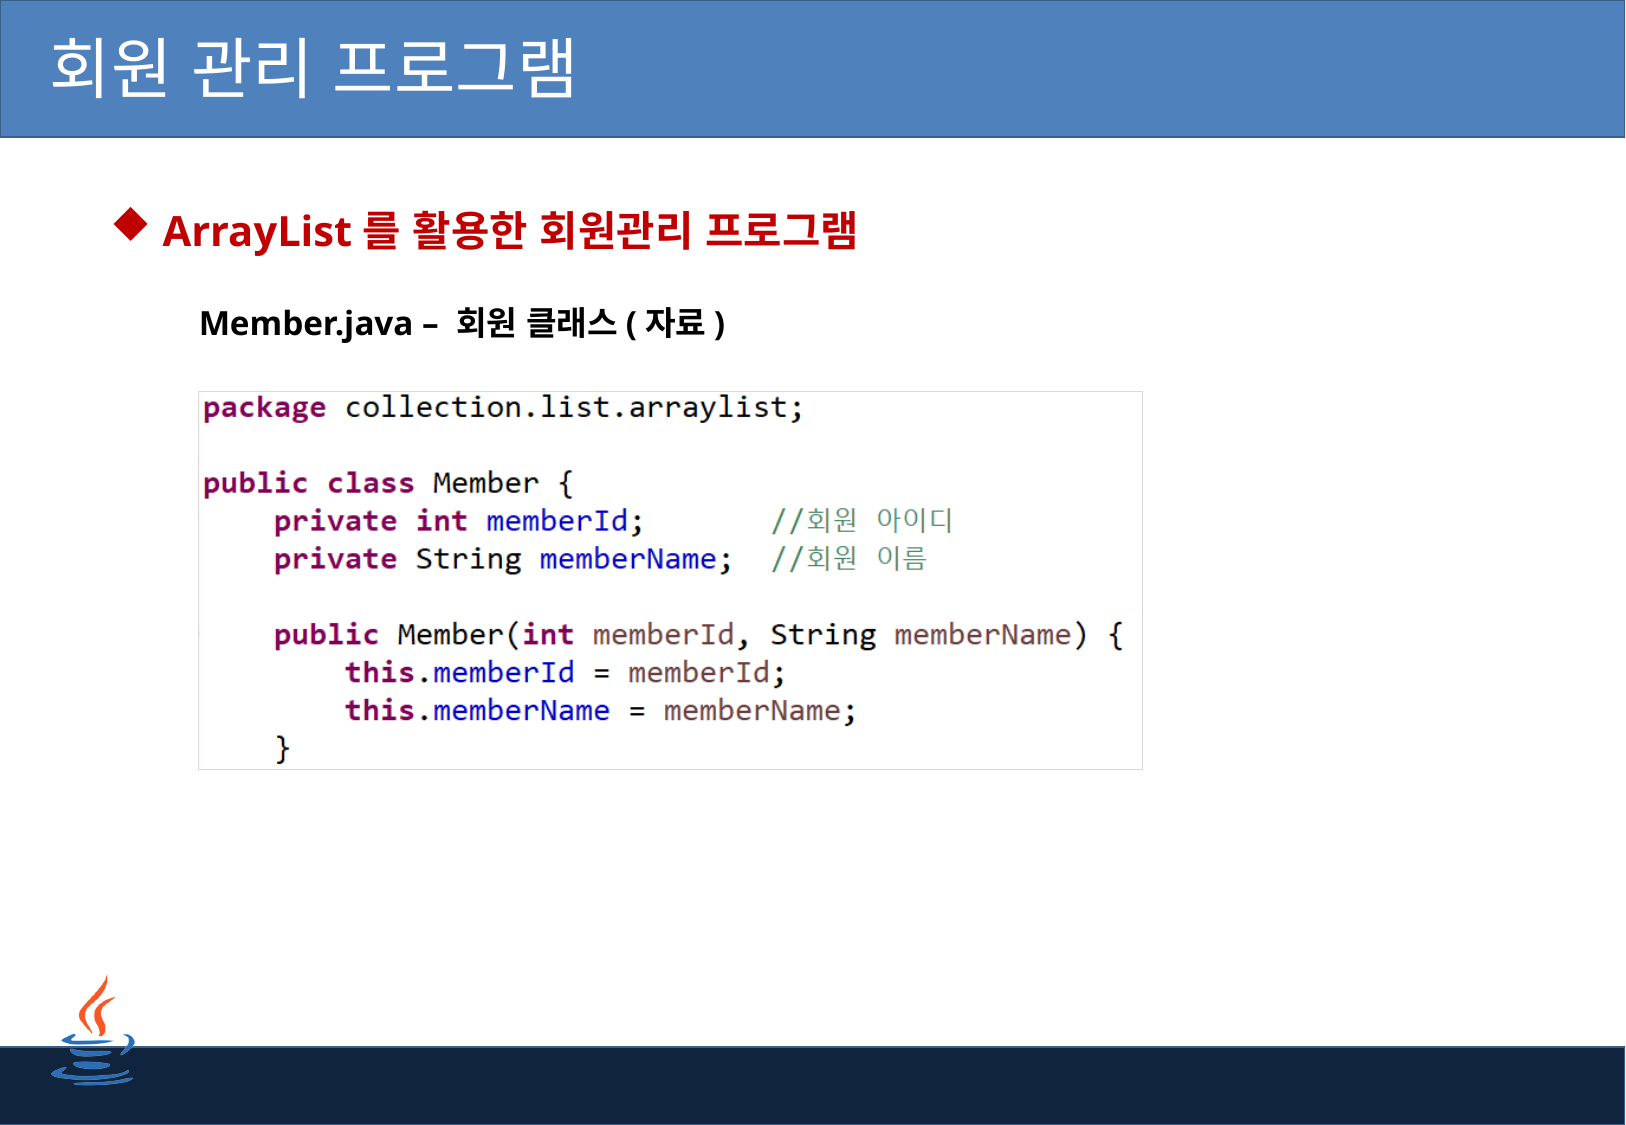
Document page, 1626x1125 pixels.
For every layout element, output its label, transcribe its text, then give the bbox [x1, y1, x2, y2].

picture [38, 973, 151, 1086]
text_box Member.java – 회원 클래스(자료) [184, 294, 825, 349]
title 회원 관리 프로그램 [0, 0, 1018, 138]
picture [197, 391, 1143, 770]
text_box ArrayList를 활용한 회원관리 프로그램 [95, 172, 978, 279]
